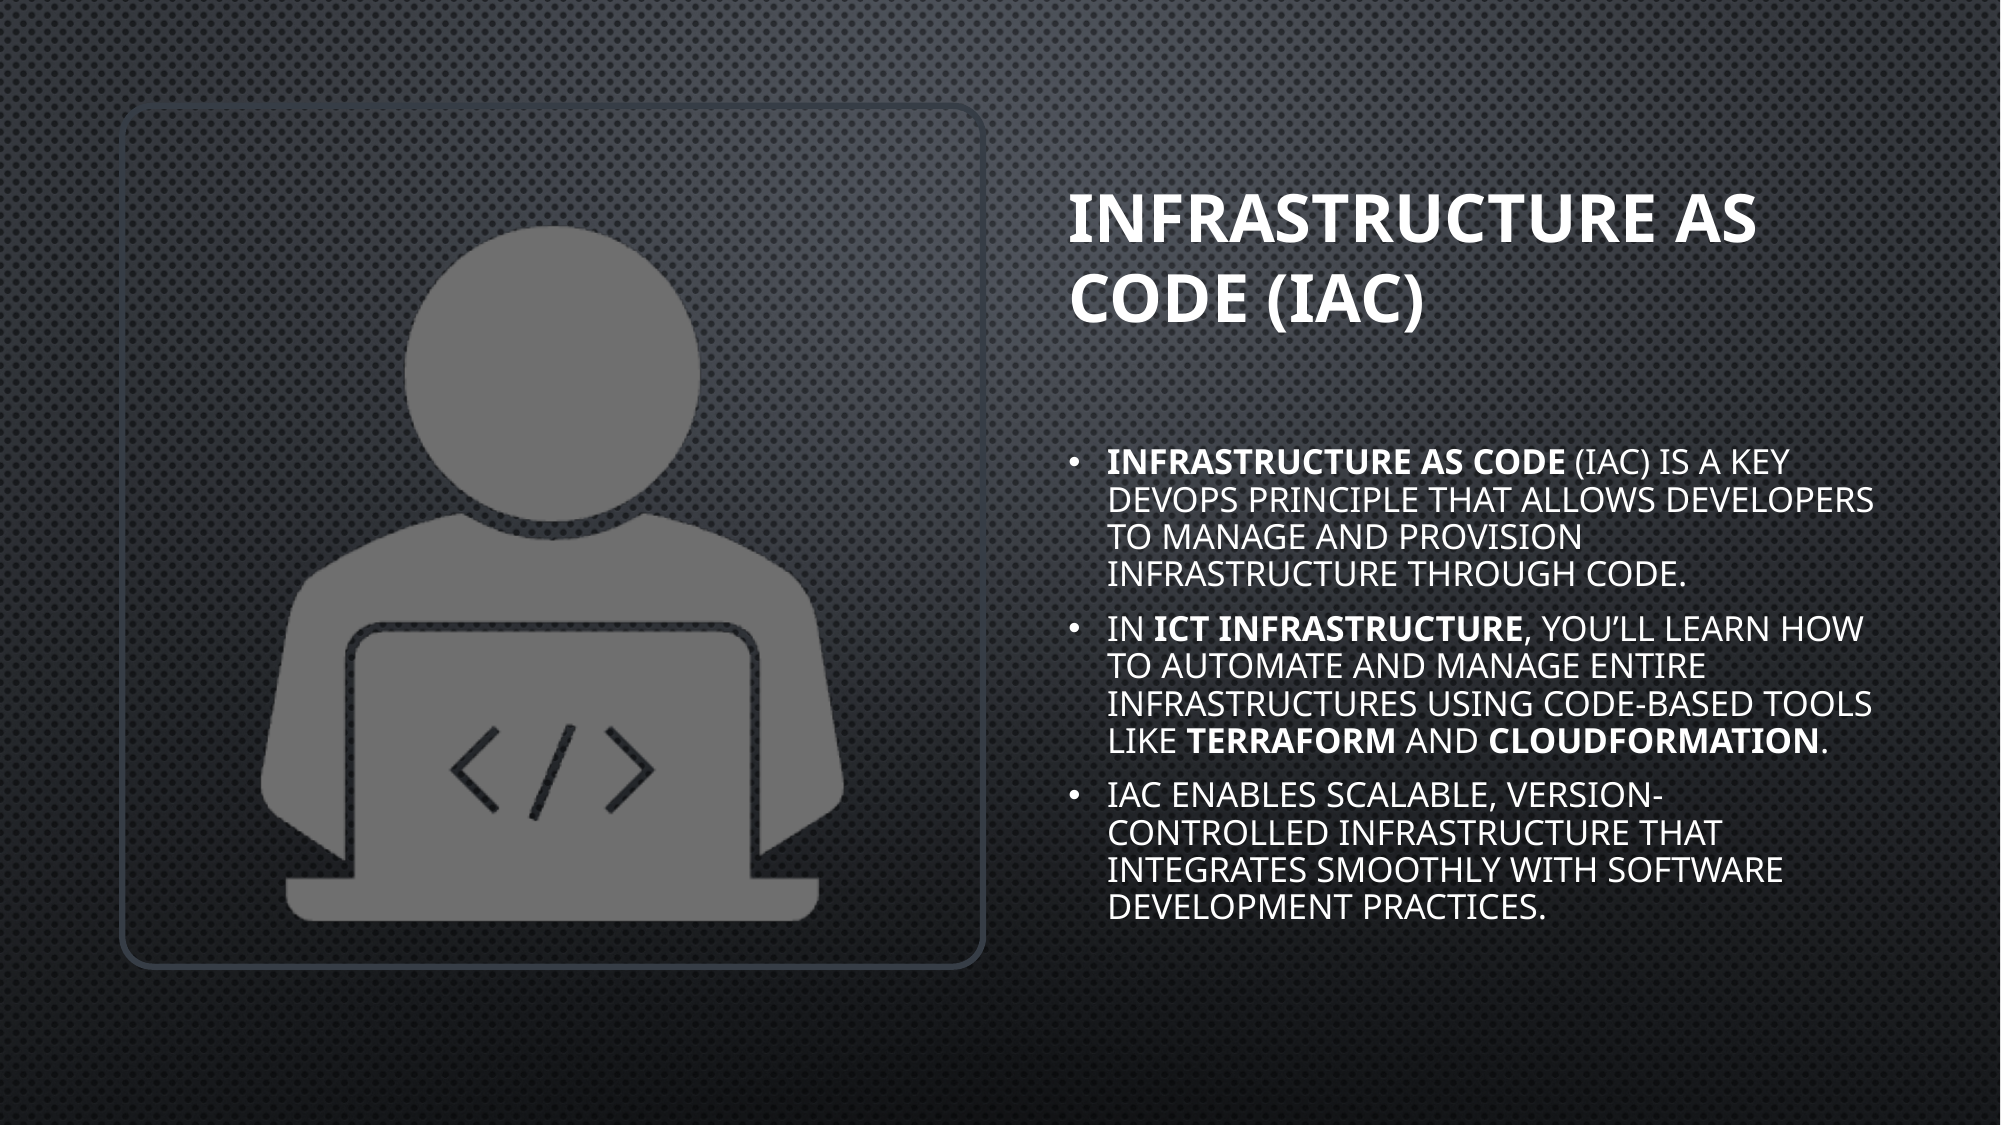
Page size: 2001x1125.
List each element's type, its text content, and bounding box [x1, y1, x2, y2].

picture [121, 105, 984, 967]
title Infrastructure as Code (IaC) [1053, 99, 1894, 413]
list Infrastructure as Code (IaC) is a key DevOps principle that allows developers to manage and provision infrastructure through code. In ICT Infrastructure, you’ll learn how to automate and manage entire infrastructures using code-based tools like Terraform and CloudFormation. IaC enables scalable, version-controlled infrastructure that integrates smoothly with software development practices. [1053, 437, 1894, 966]
